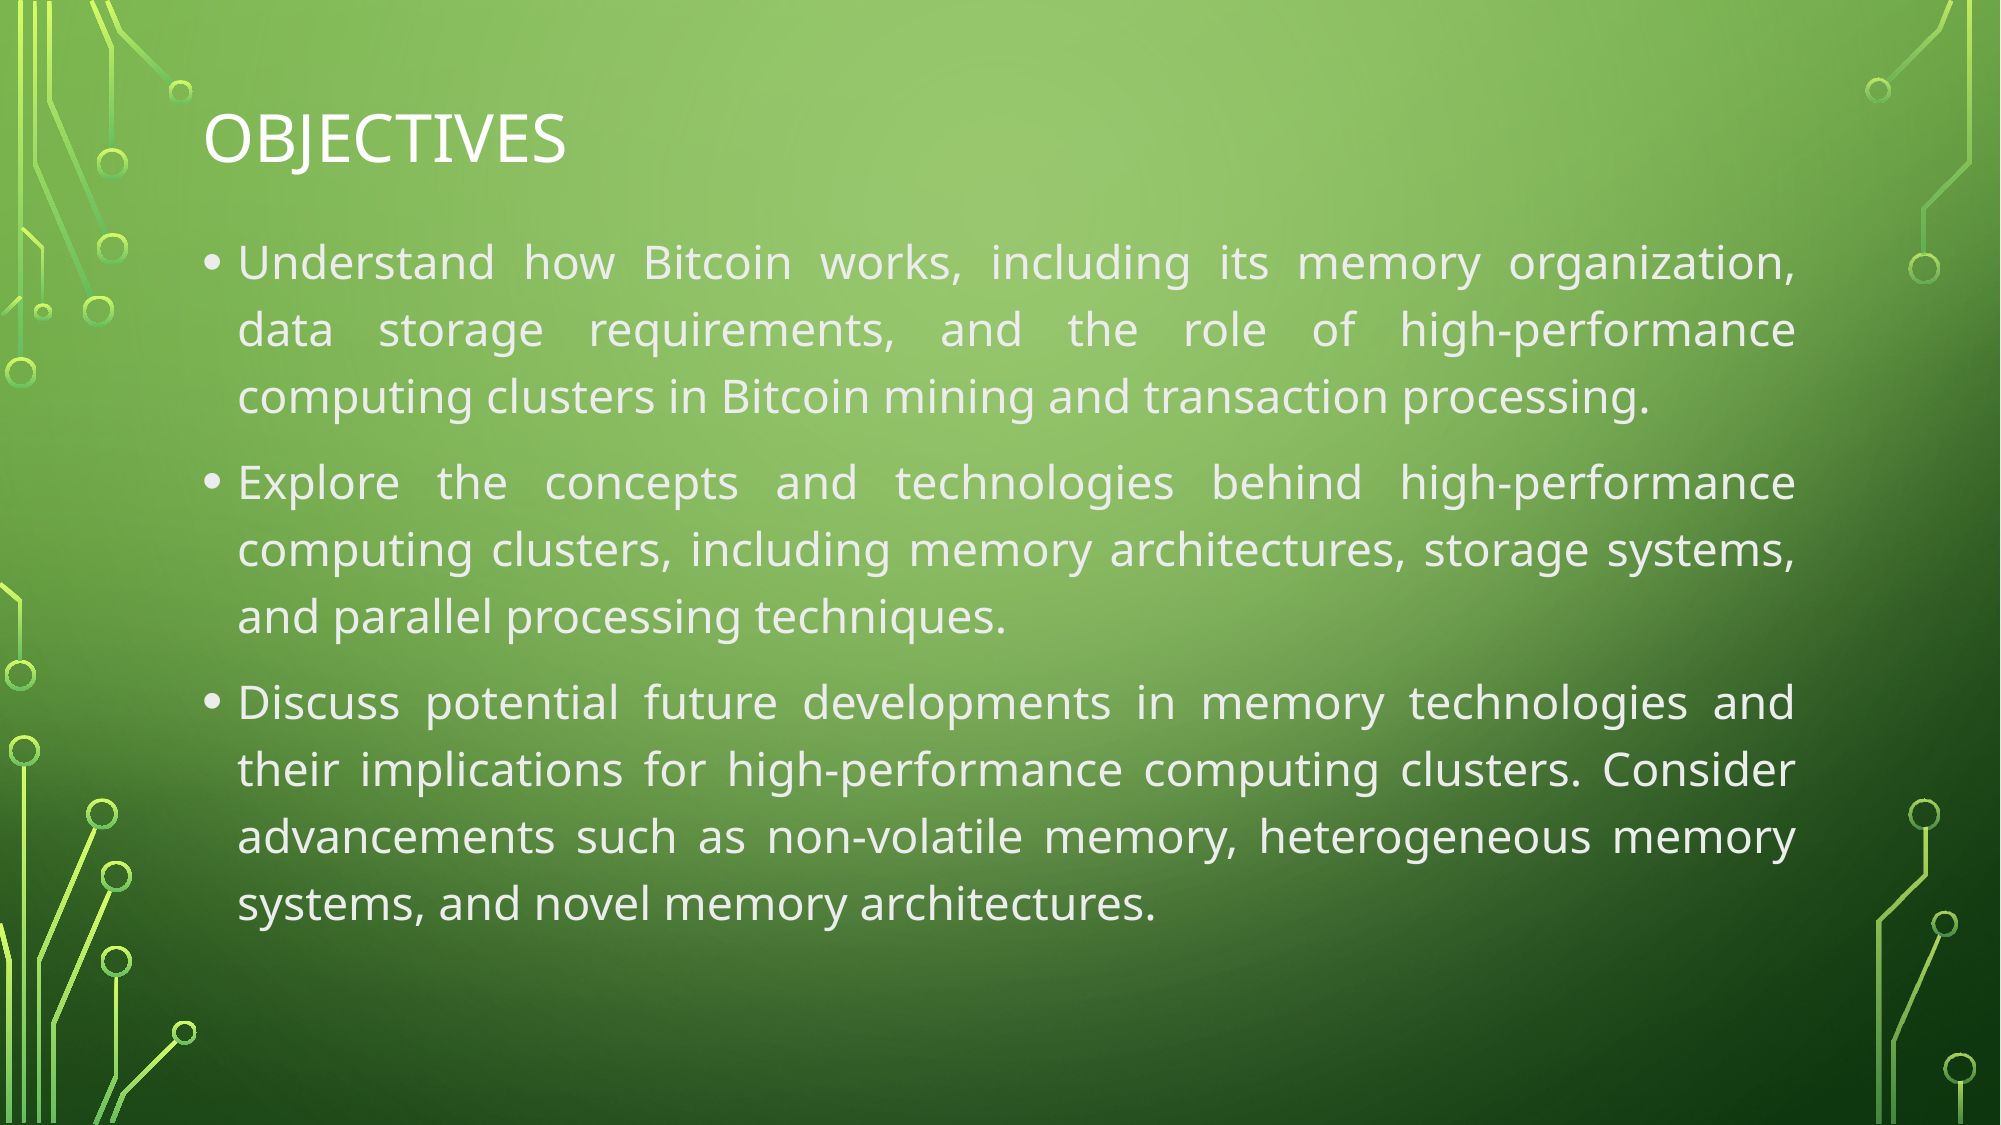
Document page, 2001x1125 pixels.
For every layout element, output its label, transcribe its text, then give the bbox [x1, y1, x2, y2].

title OBJECTIVES [187, 33, 1813, 214]
list Understand how Bitcoin works, including its memory organization, data storage requirements, and the role of high-performance computing clusters in Bitcoin mining and transaction processing. Explore the concepts and technologies behind high-performance computing clusters, including memory architectures, storage systems, and parallel processing techniques. Discuss potential future developments in memory technologies and their implications for high-performance computing clusters. Consider advancements such as non-volatile memory, heterogeneous memory systems, and novel memory architectures. [187, 214, 1813, 950]
